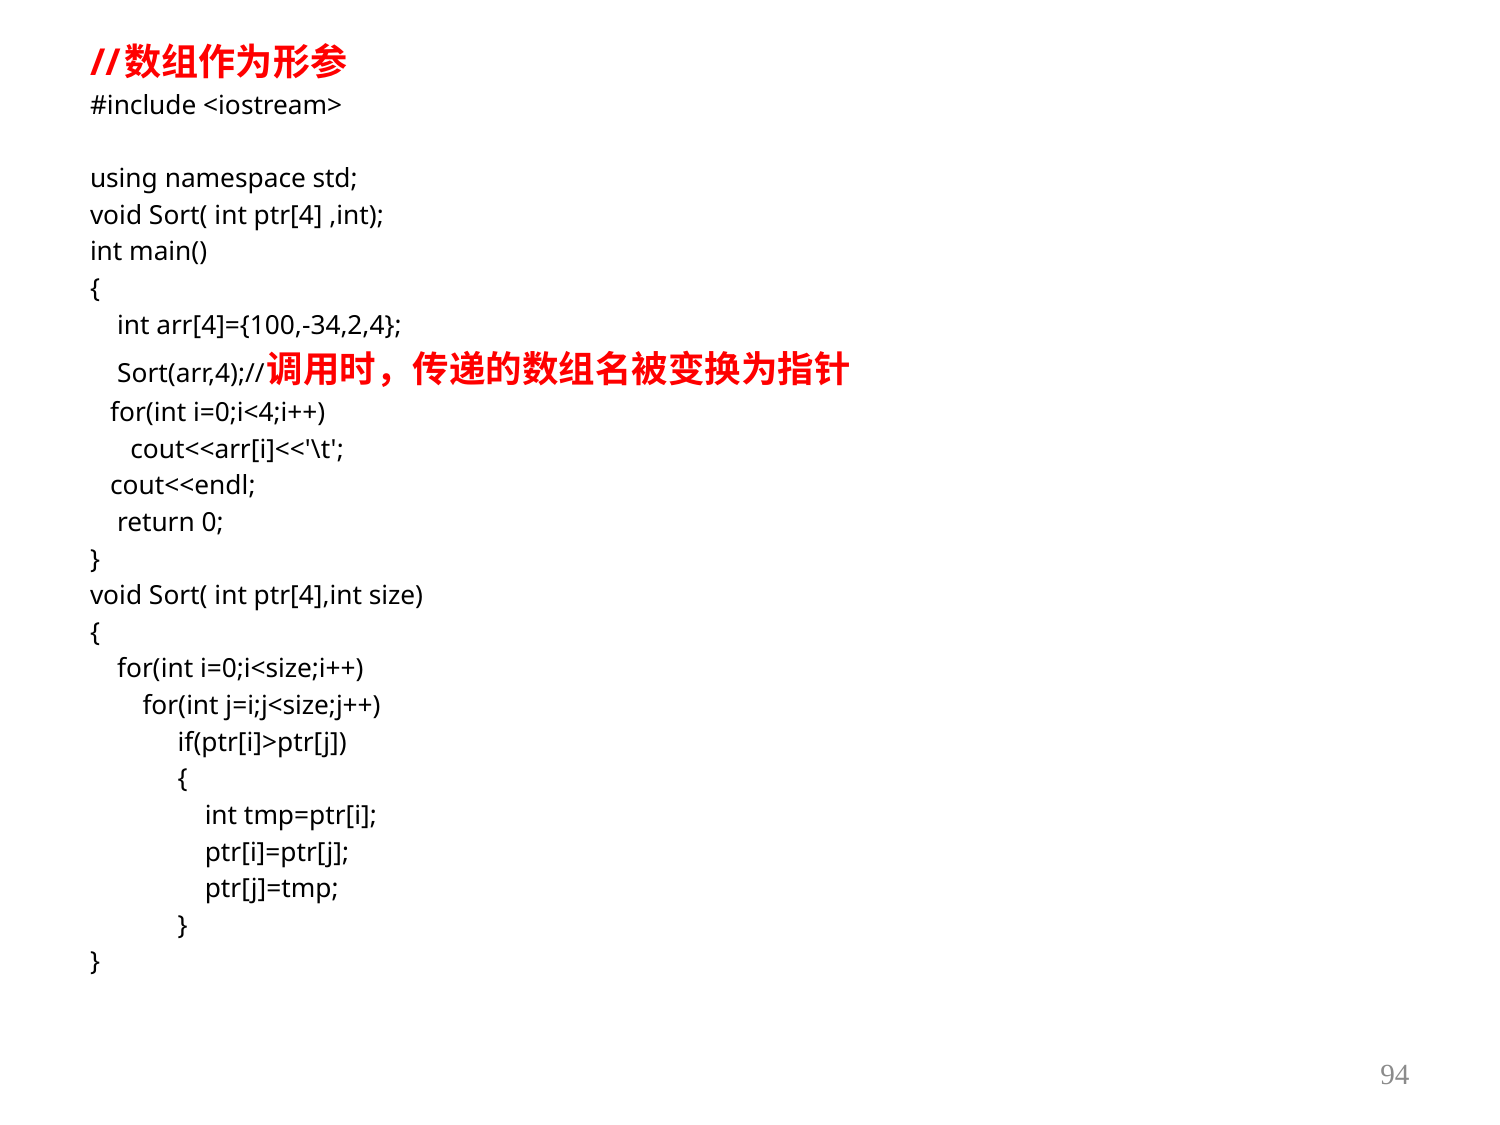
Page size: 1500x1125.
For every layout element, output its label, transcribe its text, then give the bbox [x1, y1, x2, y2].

list //数组作为形参 #include <iostream> using namespace std; void Sort( int ptr[4] ,int); int main() { int arr[4]={100,-34,2,4}; Sort(arr,4);//调用时，传递的数组名被变换为指针 for(int i=0;i<4;i++) cout<<arr[i]<<'\t'; cout<<endl; return 0; } void Sort( int ptr[4],int size) { for(int i=0;i<size;i++) for(int j=i;j<size;j++) if(ptr[i]>ptr[j]) { int tmp=ptr[i]; ptr[i]=ptr[j]; ptr[j]=tmp; } } [75, 30, 1425, 1005]
slide_number 94 [1074, 1042, 1425, 1103]
